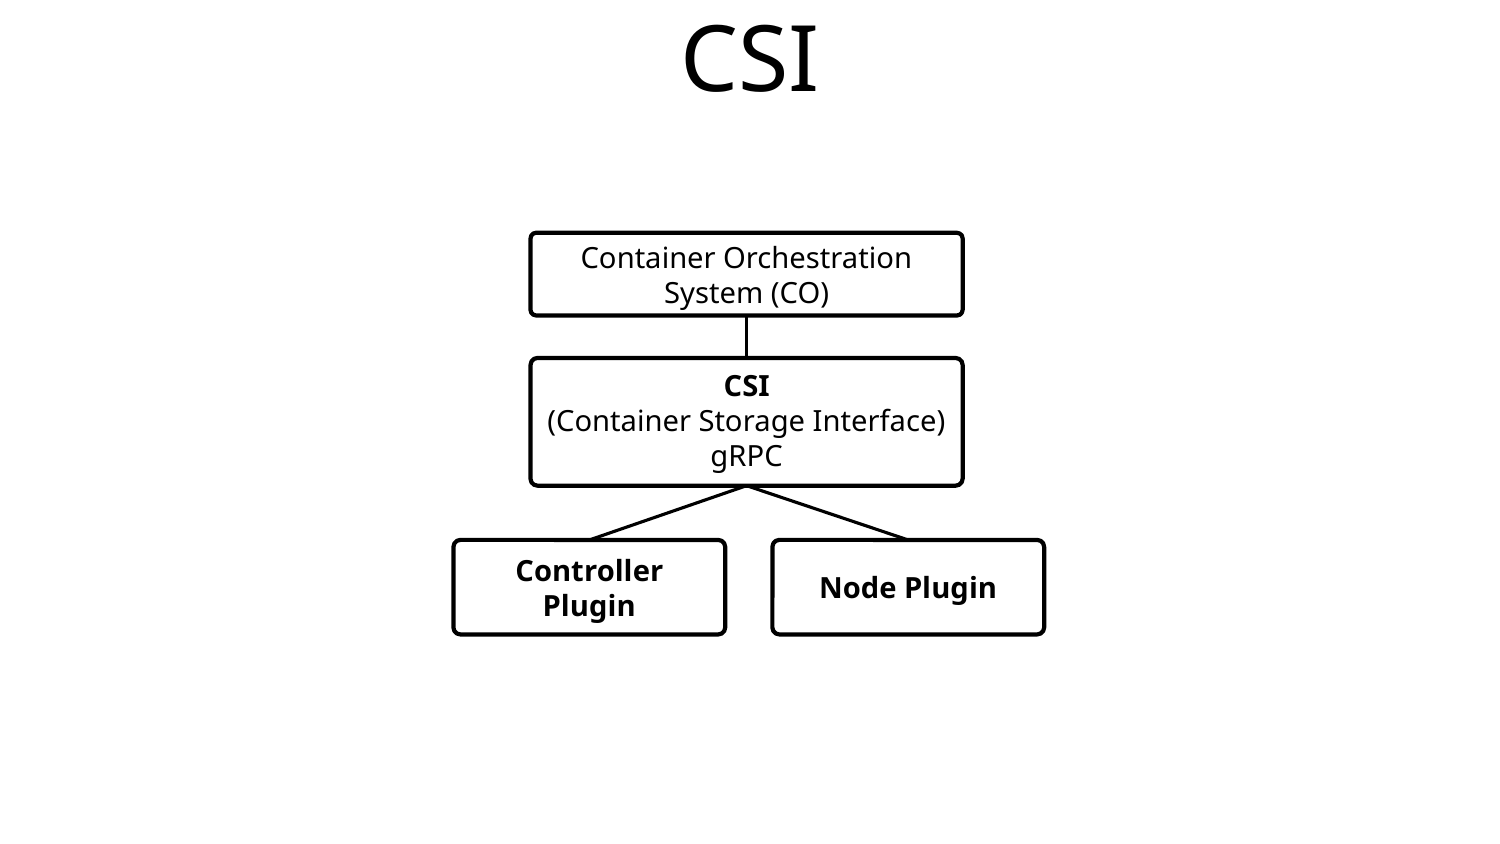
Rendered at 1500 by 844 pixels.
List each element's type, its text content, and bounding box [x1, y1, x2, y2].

text_box Controller Plugin [451, 537, 728, 637]
text_box CSI (Container Storage Interface) gRPC [528, 355, 965, 488]
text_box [589, 485, 745, 541]
text_box Container Orchestration System (CO) [528, 230, 965, 318]
text_box Node Plugin [770, 537, 1047, 637]
title CSI [75, 0, 1425, 126]
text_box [746, 485, 909, 541]
